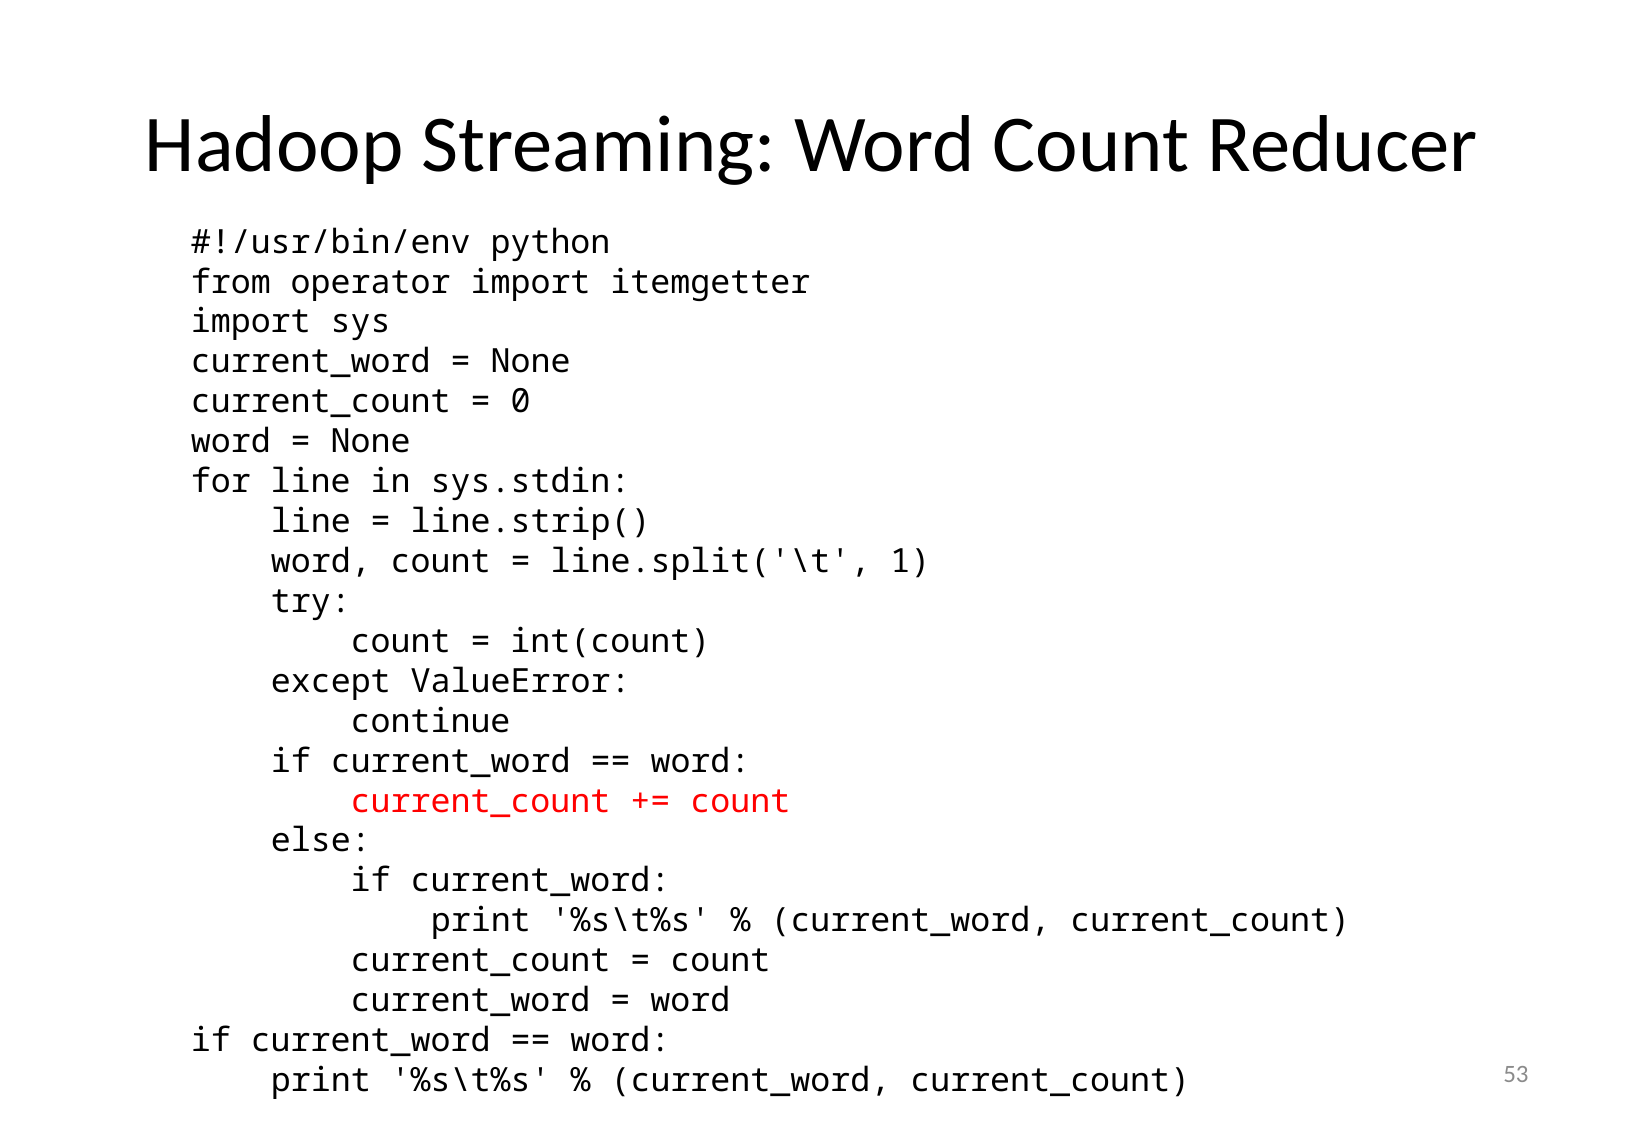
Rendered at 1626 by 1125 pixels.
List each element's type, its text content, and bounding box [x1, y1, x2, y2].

slide_number 53 [1164, 1042, 1544, 1103]
text_box #!/usr/bin/env python from operator import itemgetter import sys current_word = None current_count = 0 word = None for line in sys.stdin: line = line.strip() word, count = line.split('\t', 1) try: count = int(count) except ValueError: continue if current_word == word: current_count += count else: if current_word: print '%s\t%s' % (current_word, current_count) current_count = count current_word = word if current_word == word: print '%s\t%s' % (current_word, current_count) [175, 212, 1395, 1106]
title Hadoop Streaming: Word Count Reducer [81, 45, 1544, 233]
